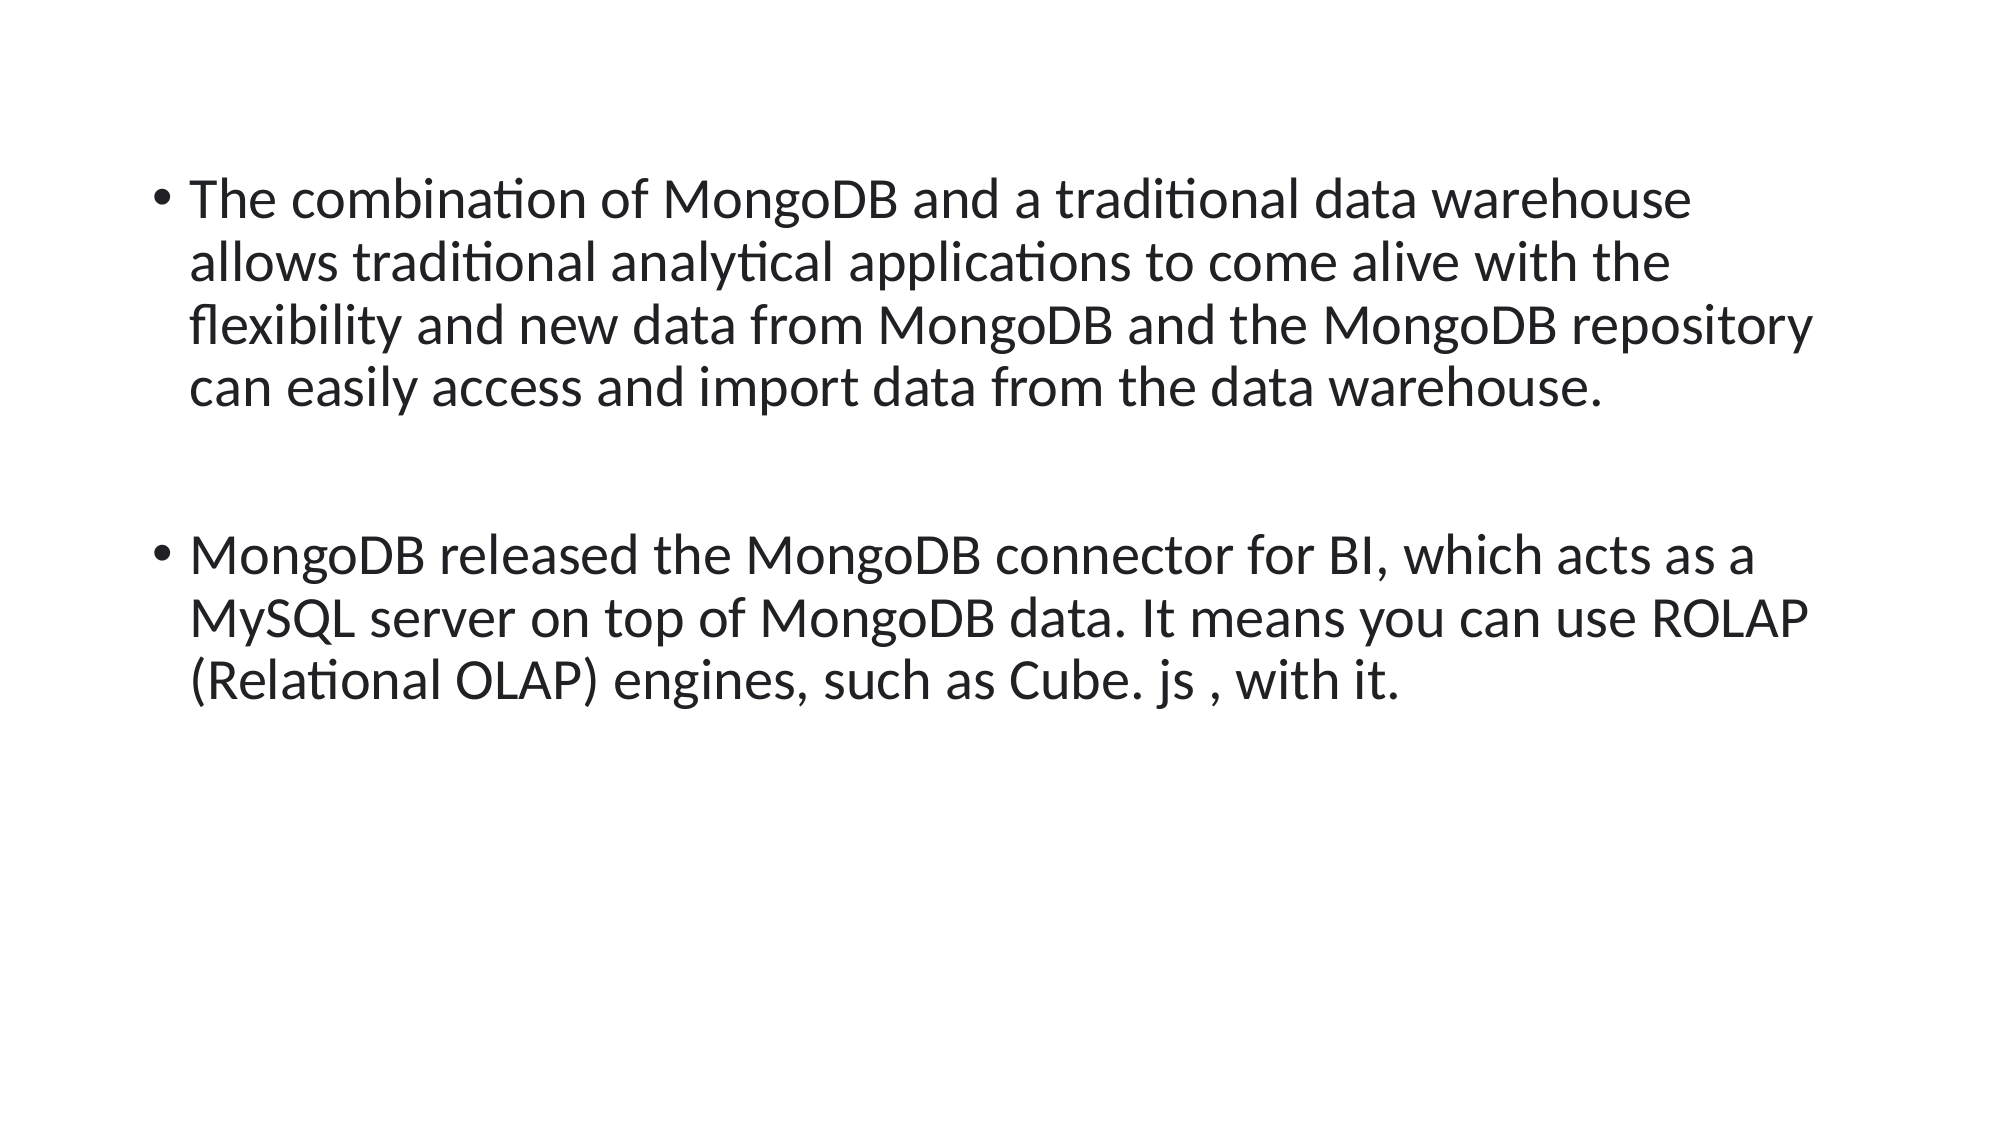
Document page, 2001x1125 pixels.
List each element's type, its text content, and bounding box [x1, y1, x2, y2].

list The combination of MongoDB and a traditional data warehouse allows traditional analytical applications to come alive with the flexibility and new data from MongoDB and the MongoDB repository can easily access and import data from the data warehouse. MongoDB released the MongoDB connector for BI, which acts as a MySQL server on top of MongoDB data. It means you can use ROLAP (Relational OLAP) engines, such as Cube. js , with it. [137, 160, 1863, 1014]
